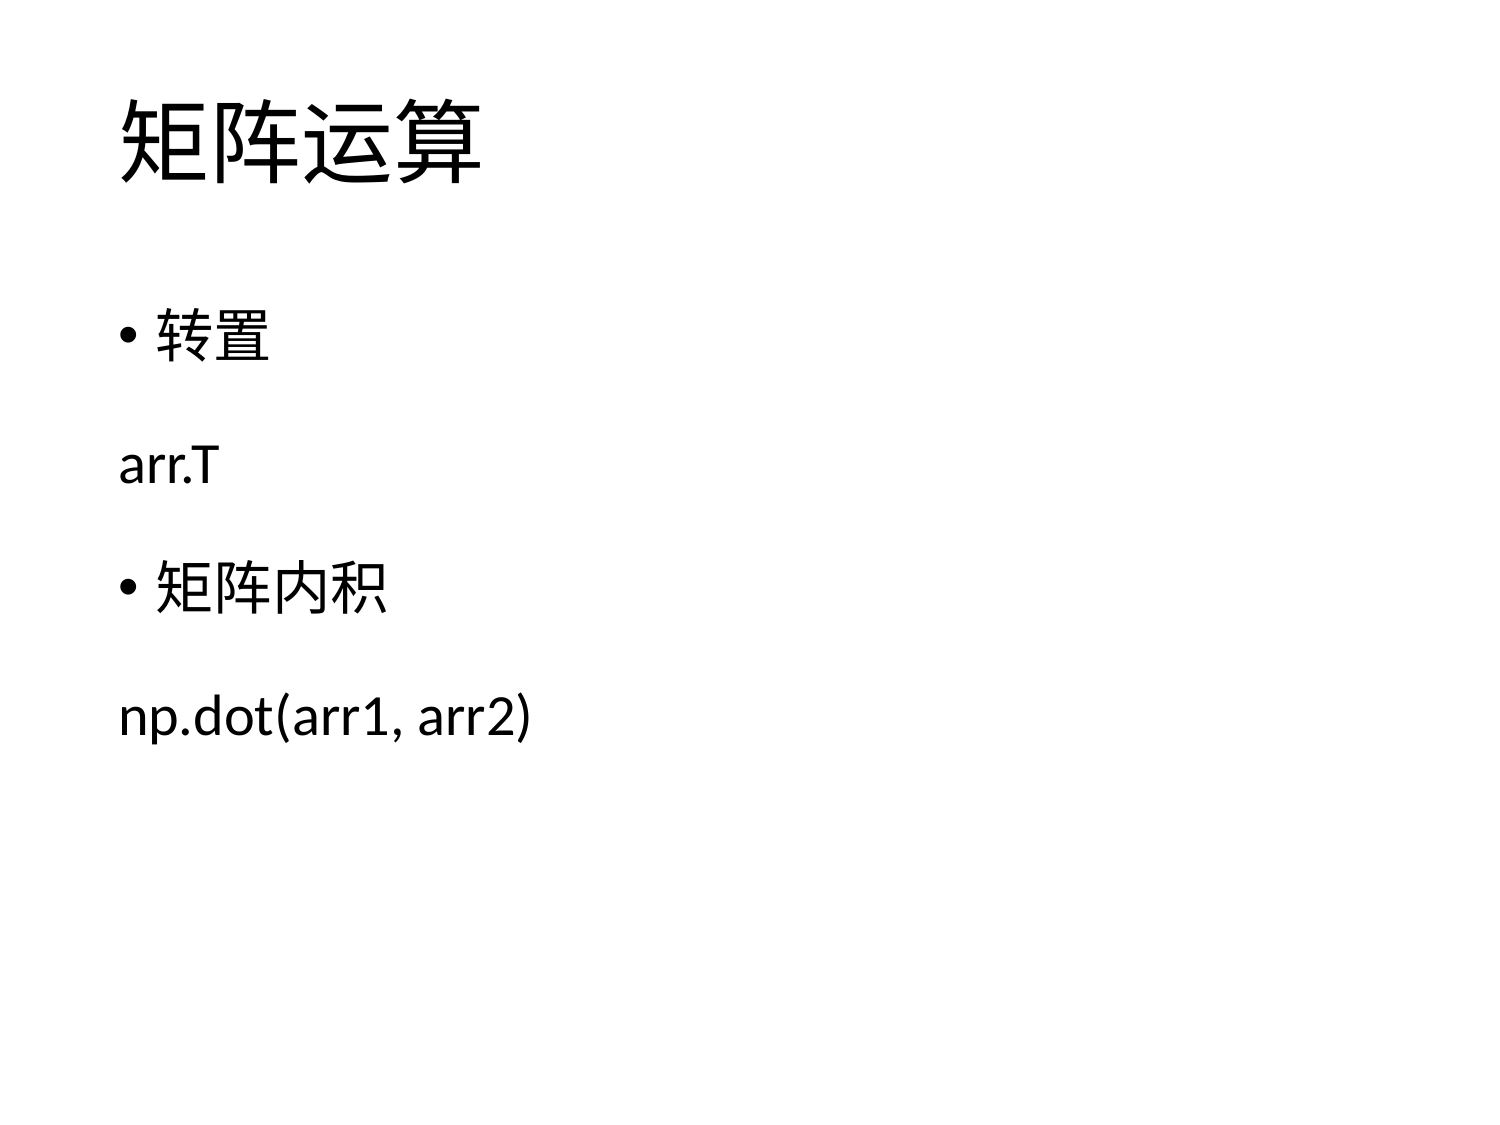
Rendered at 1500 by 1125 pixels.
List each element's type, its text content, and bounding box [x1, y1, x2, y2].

list 转置 arr.T 矩阵内积 np.dot(arr1, arr2) [103, 256, 1397, 1014]
title 矩阵运算 [103, 59, 1397, 235]
